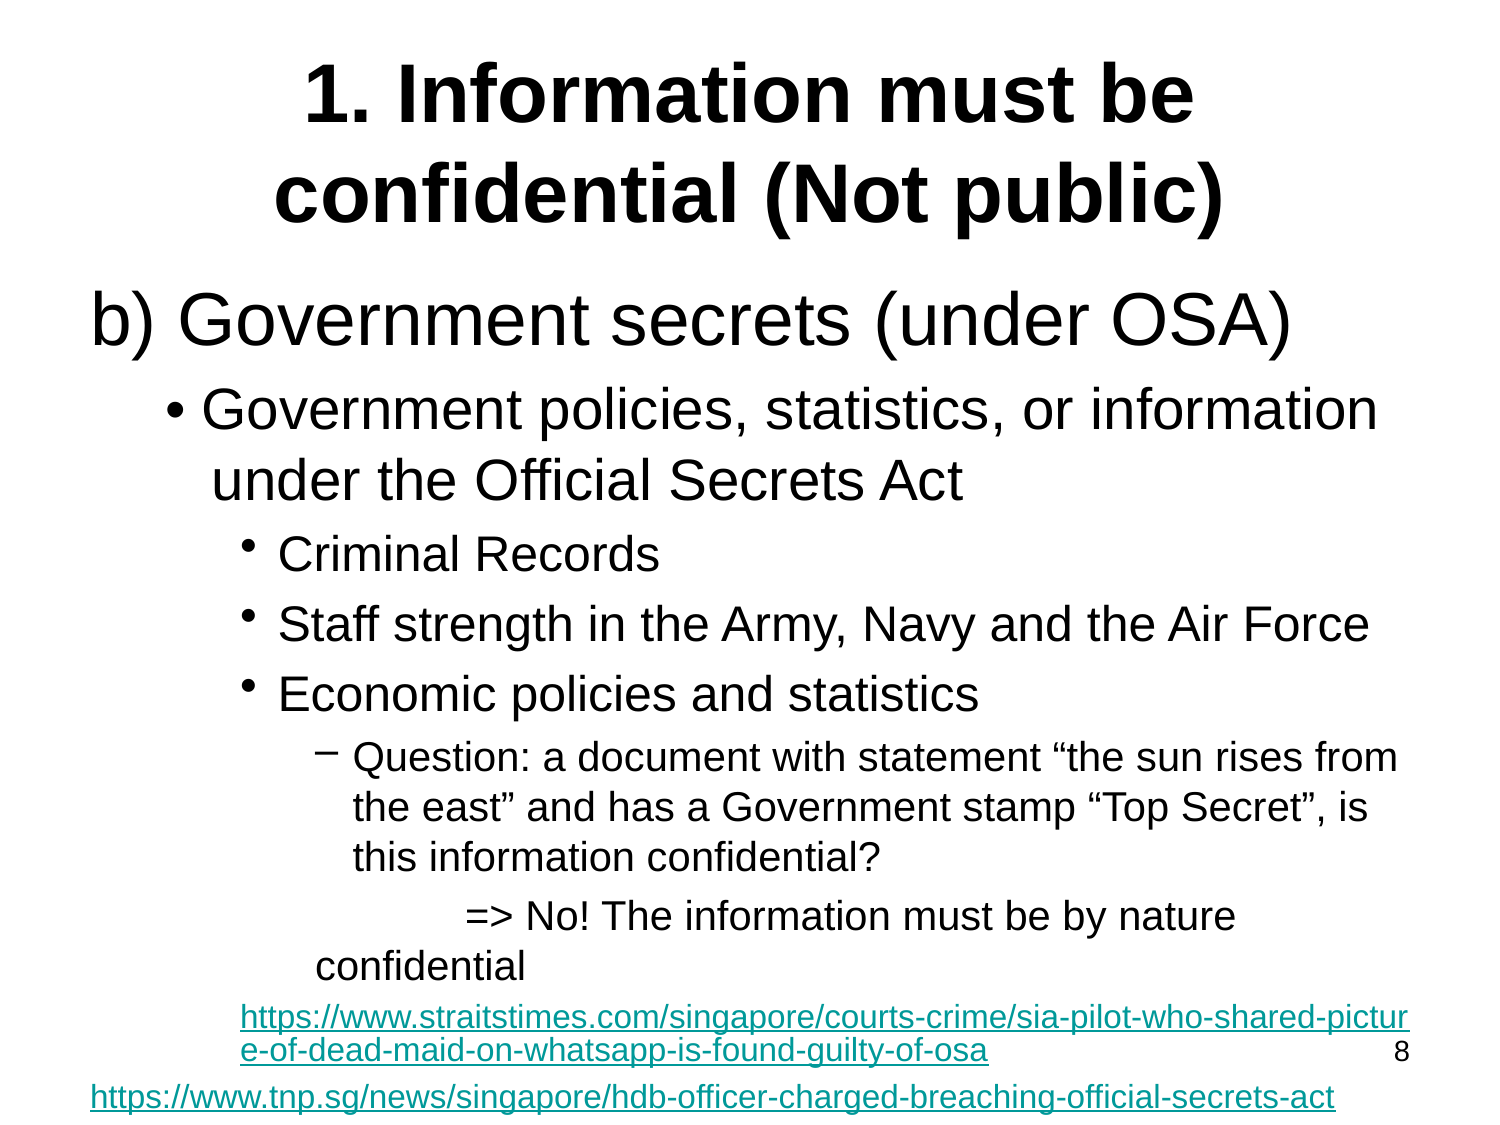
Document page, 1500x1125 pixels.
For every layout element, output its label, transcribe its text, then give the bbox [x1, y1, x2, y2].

list b) Government secrets (under OSA) • Government policies, statistics, or information under the Official Secrets Act Criminal Records Staff strength in the Army, Navy and the Air Force Economic policies and statistics Question: a document with statement “the sun rises from the east” and has a Government stamp “Top Secret”, is this information confidential? => No! The information must be by nature confidential https://www.straitstimes.com/singapore/courts-crime/sia-pilot-who-shared-picture-of-dead-maid-on-whatsapp-is-found-guilty-of-osa https://www.tnp.sg/news/singapore/hdb-officer-charged-breaching-official-secrets-act [74, 262, 1426, 1006]
slide_number 8 [1074, 1024, 1426, 1103]
title 1. Information must be confidential (Not public) [74, 44, 1426, 233]
